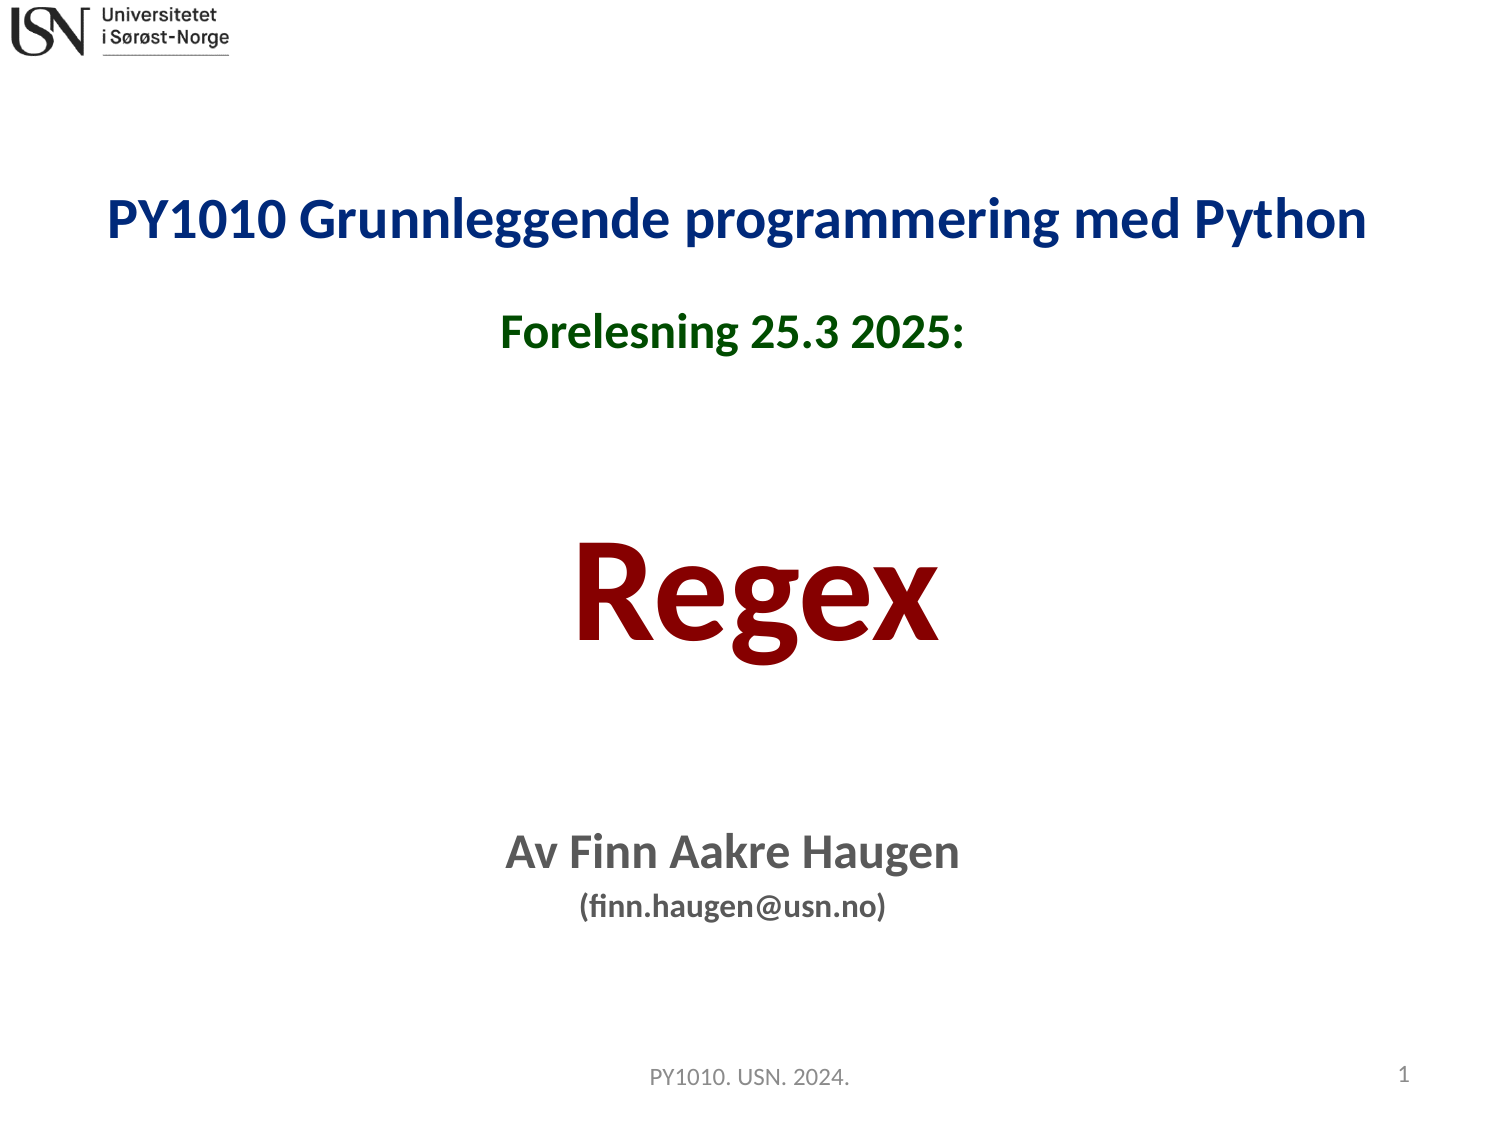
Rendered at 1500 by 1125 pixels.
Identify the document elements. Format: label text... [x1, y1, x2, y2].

text_box PY1010 Grunnleggende programmering med Python [88, 172, 1388, 244]
slide_number 1 [1074, 1042, 1425, 1103]
footer PY1010. USN. 2024. [242, 1045, 1258, 1106]
subtitle Av Finn Aakre Haugen (finn.haugen@usn.no) [207, 810, 1259, 940]
picture [8, 4, 231, 58]
title Regex [41, 491, 1471, 670]
text_box Forelesning 25.3 2025: [437, 269, 1029, 388]
